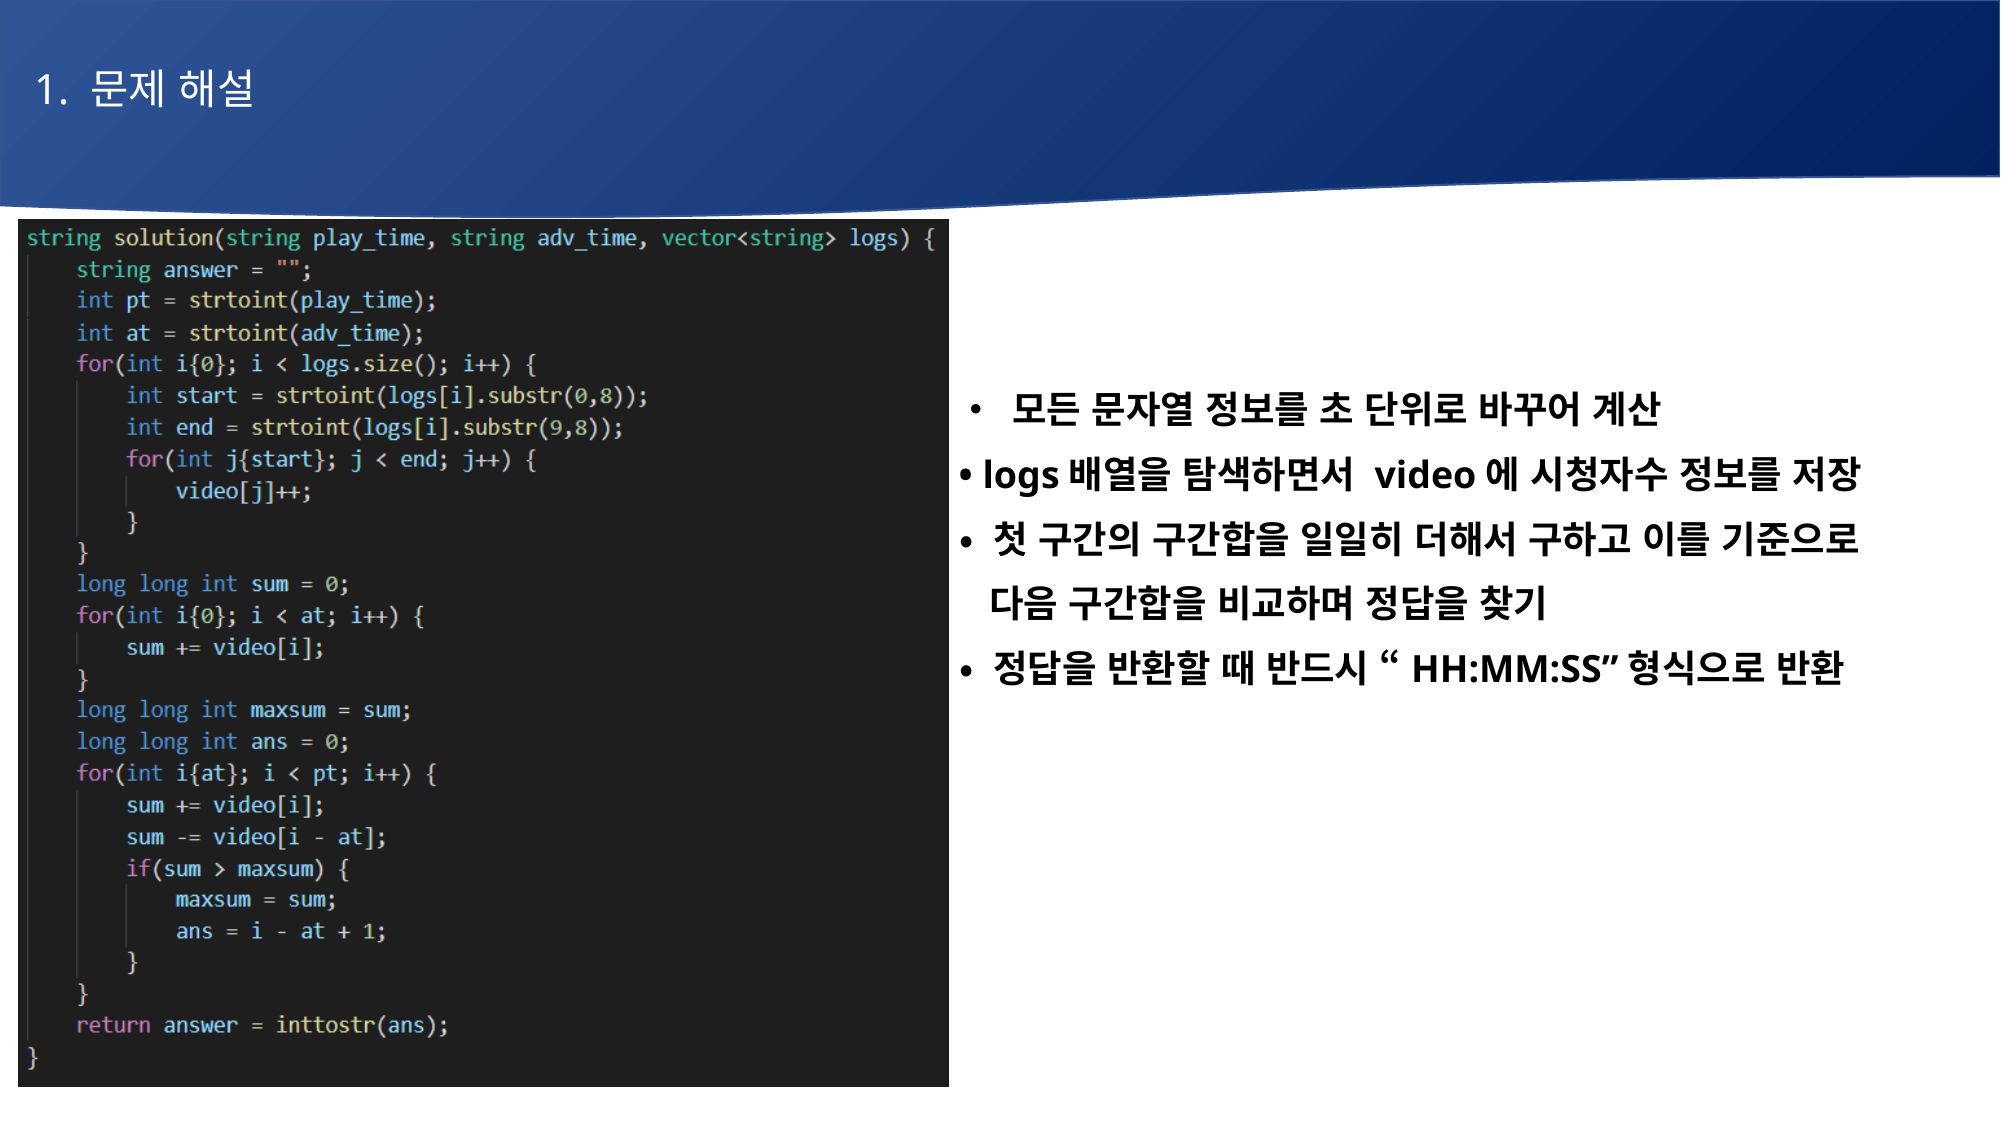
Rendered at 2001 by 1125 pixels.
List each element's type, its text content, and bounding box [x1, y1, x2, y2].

picture [18, 219, 949, 1087]
text_box • 모든 문자열 정보를 초 단위로 바꾸어 계산 • logs배열을 탐색하면서 video에 시청자수 정보를 저장 • 첫 구간의 구간합을 일일히 더해서 구하고 이를 기준으로 다음 구간합을 비교하며 정답을 찾기 • 정답을 반환할 때 반드시 “HH:MM:SS”형식으로 반환 [949, 375, 2000, 698]
text_box 1. 문제 해설 [0, 0, 2000, 219]
